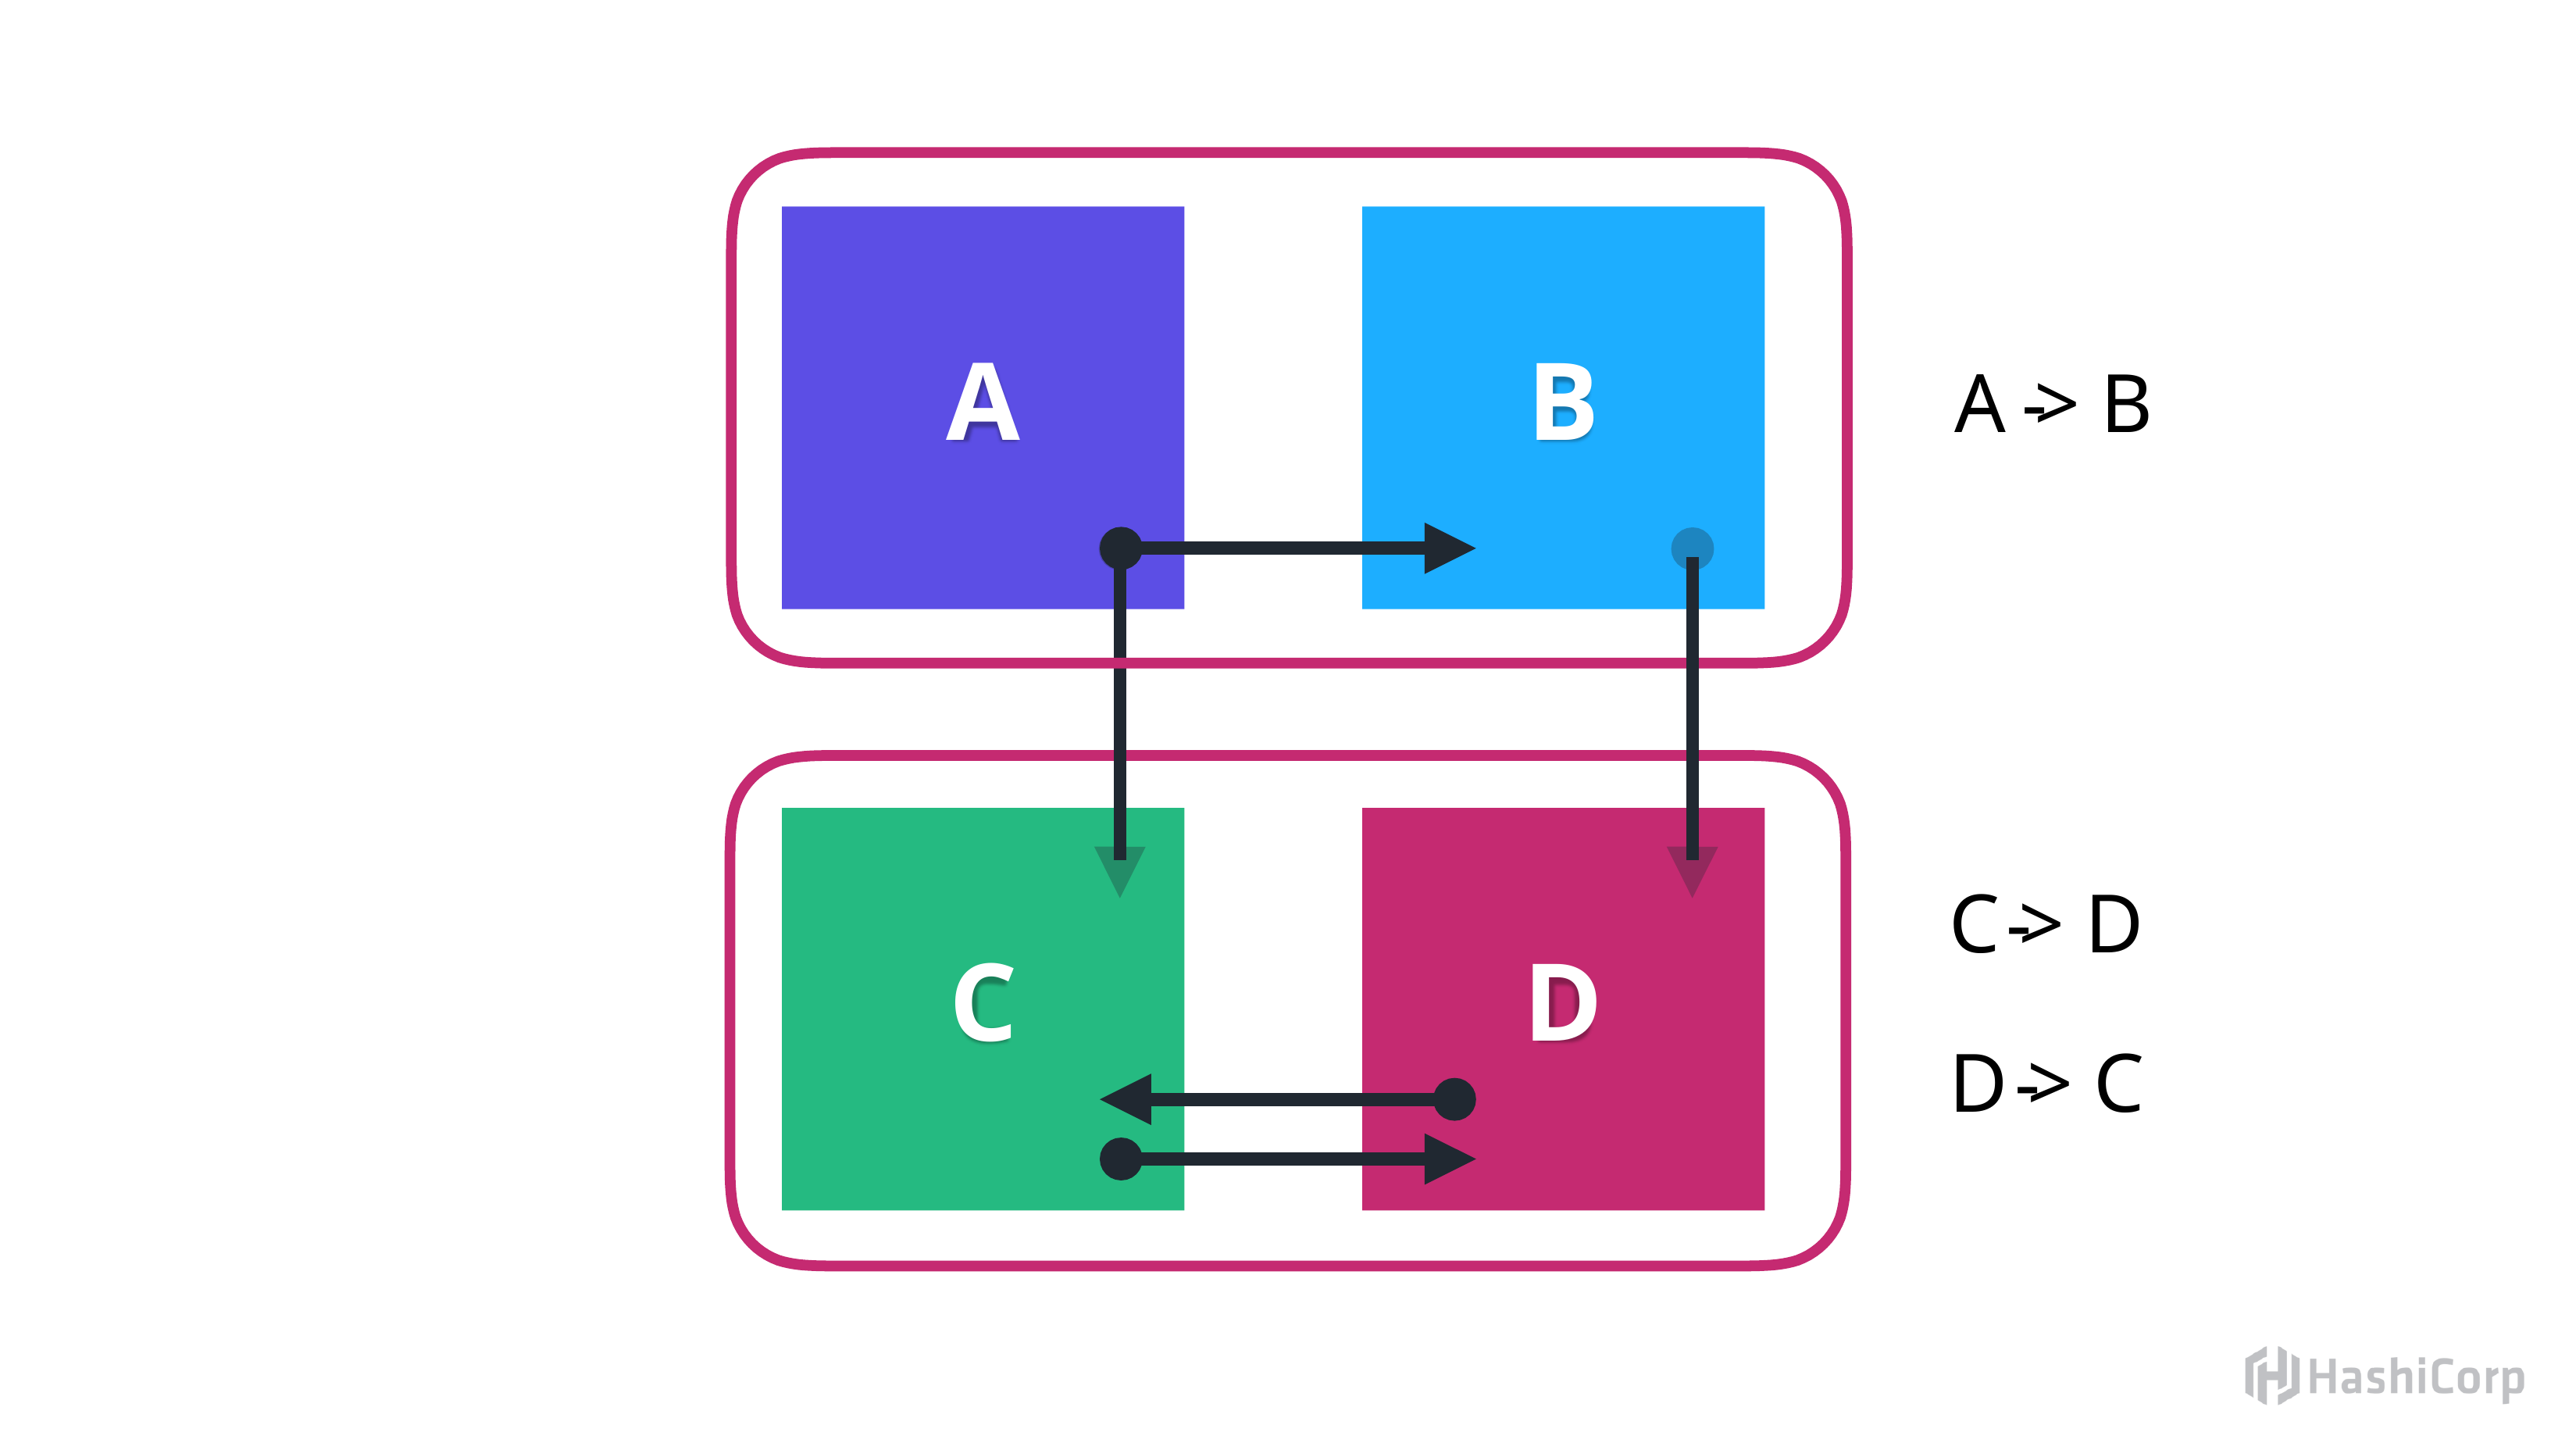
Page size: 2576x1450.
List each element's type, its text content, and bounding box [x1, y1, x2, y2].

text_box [726, 147, 1854, 899]
picture [2233, 1341, 2536, 1409]
text_box A -> B [1953, 349, 2162, 448]
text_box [1099, 1073, 1477, 1185]
text_box C -> D D -> C [1947, 870, 2150, 1129]
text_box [1361, 903, 1765, 1211]
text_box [724, 902, 1852, 1272]
